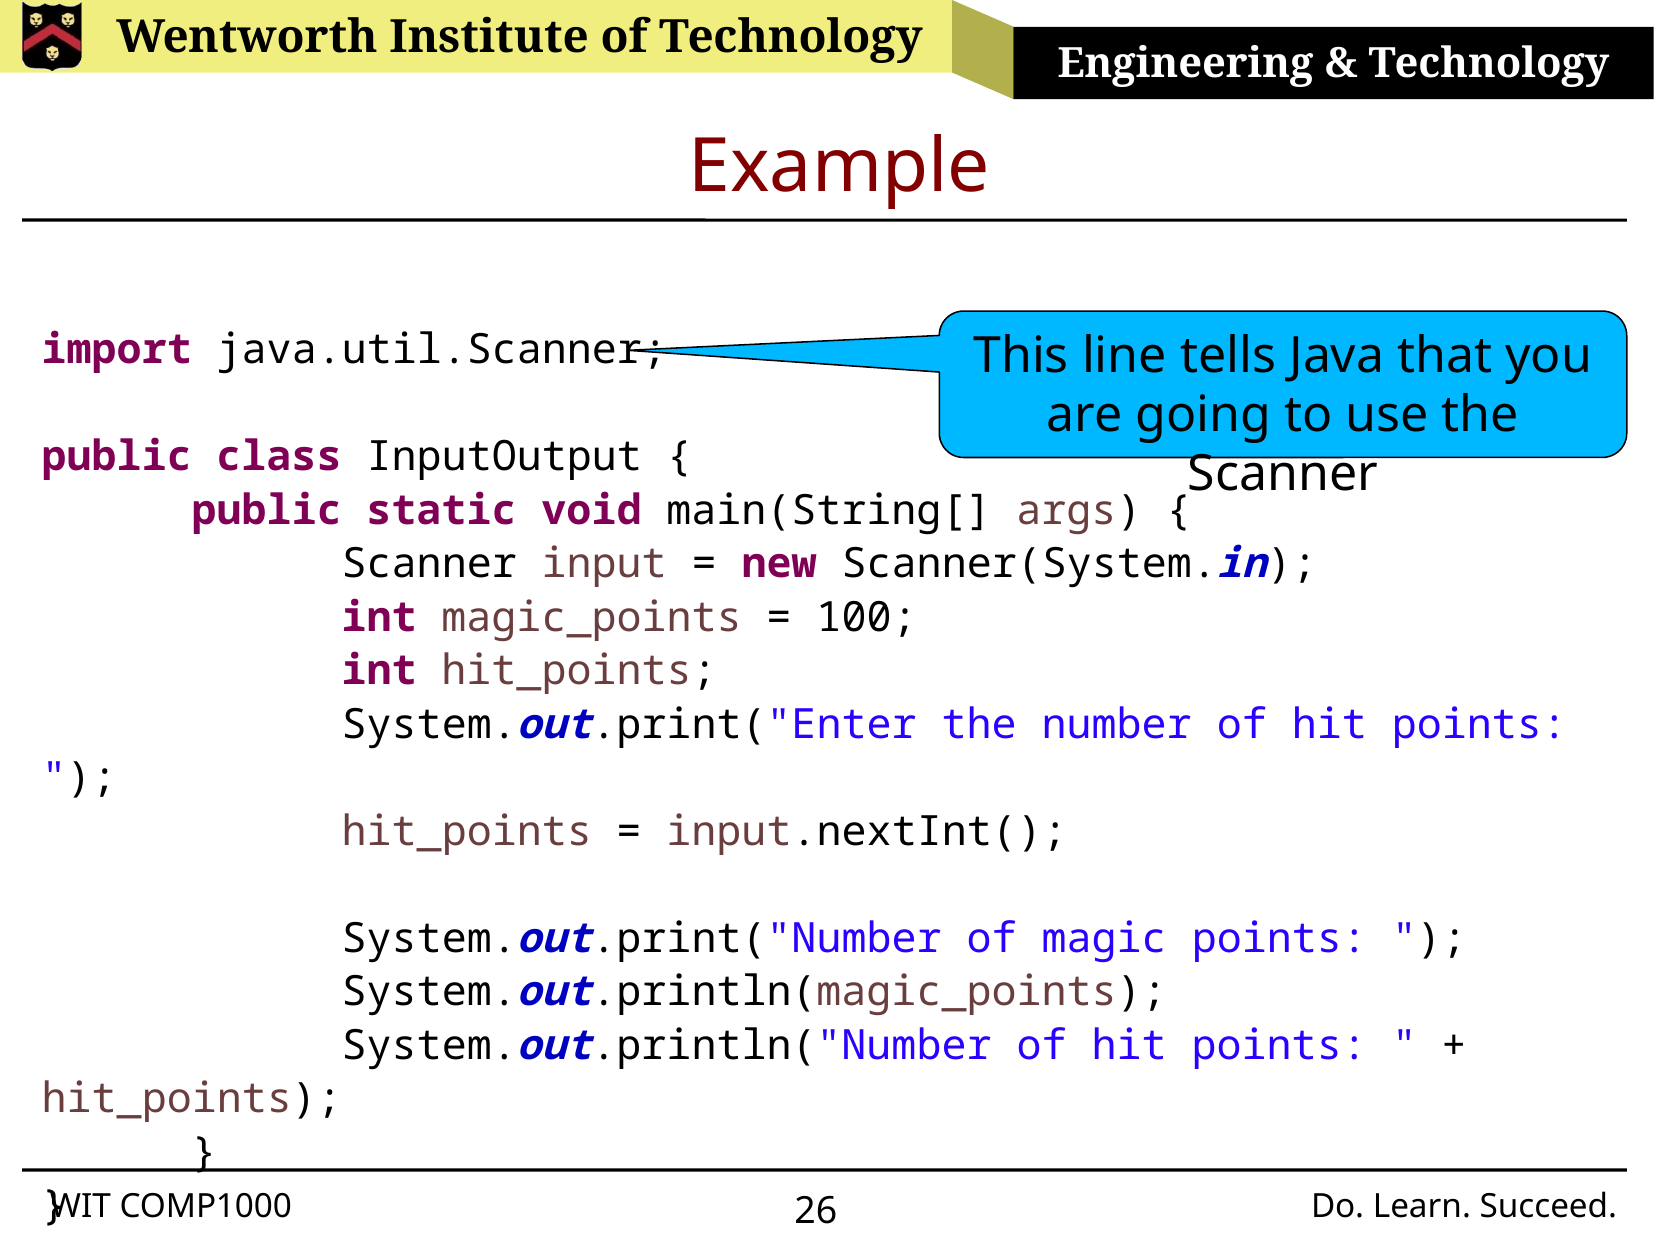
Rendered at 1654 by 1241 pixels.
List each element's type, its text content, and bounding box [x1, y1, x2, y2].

title Example [201, 50, 1477, 258]
text_box This line tells Java that you are going to use the Scanner [628, 311, 1627, 458]
text_box import java.util.Scanner; public class InputOutput { public static void main(String[] args) { Scanner input = new Scanner(System.in); int magic_points = 100; int hit_points; System.out.print("Enter the number of hit points: "); hit_points = input.nextInt(); System.out.print("Number of magic points: "); System.out.println(magic_points); System.out.println("Number of hit points: " + hit_points); } } [26, 311, 1627, 1236]
picture [22, 0, 82, 72]
